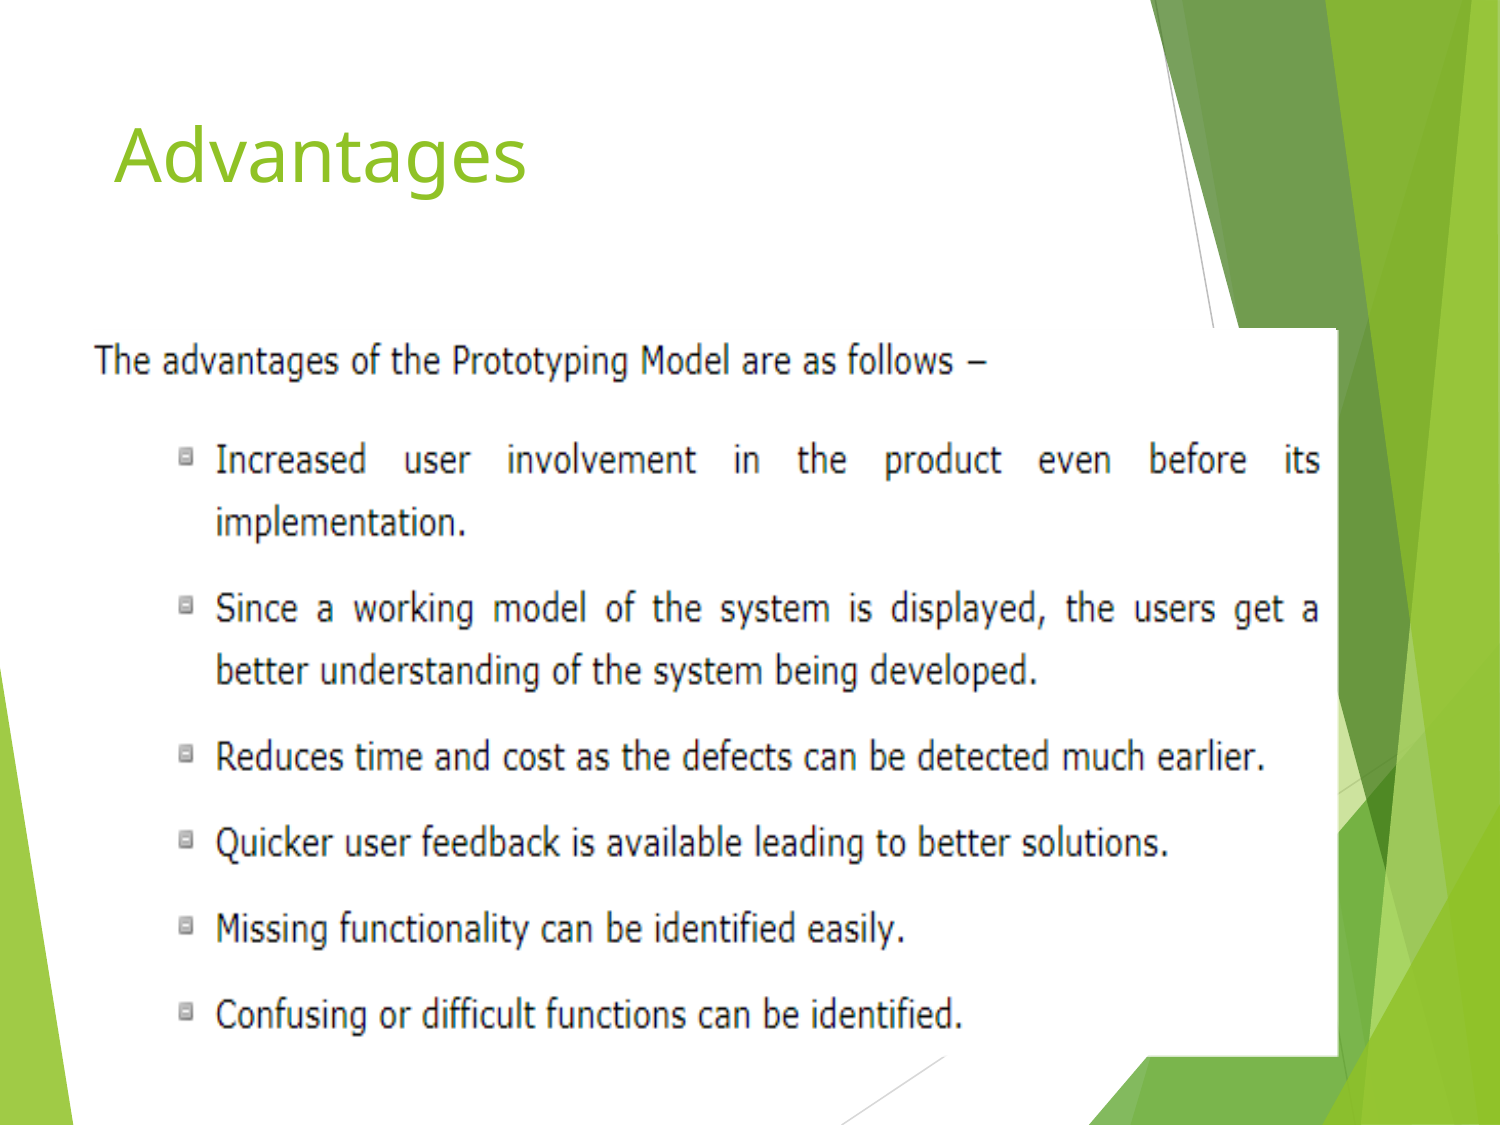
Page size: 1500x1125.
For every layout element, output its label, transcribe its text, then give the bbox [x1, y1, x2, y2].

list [93, 327, 1337, 1055]
title Advantages [99, 99, 1142, 317]
